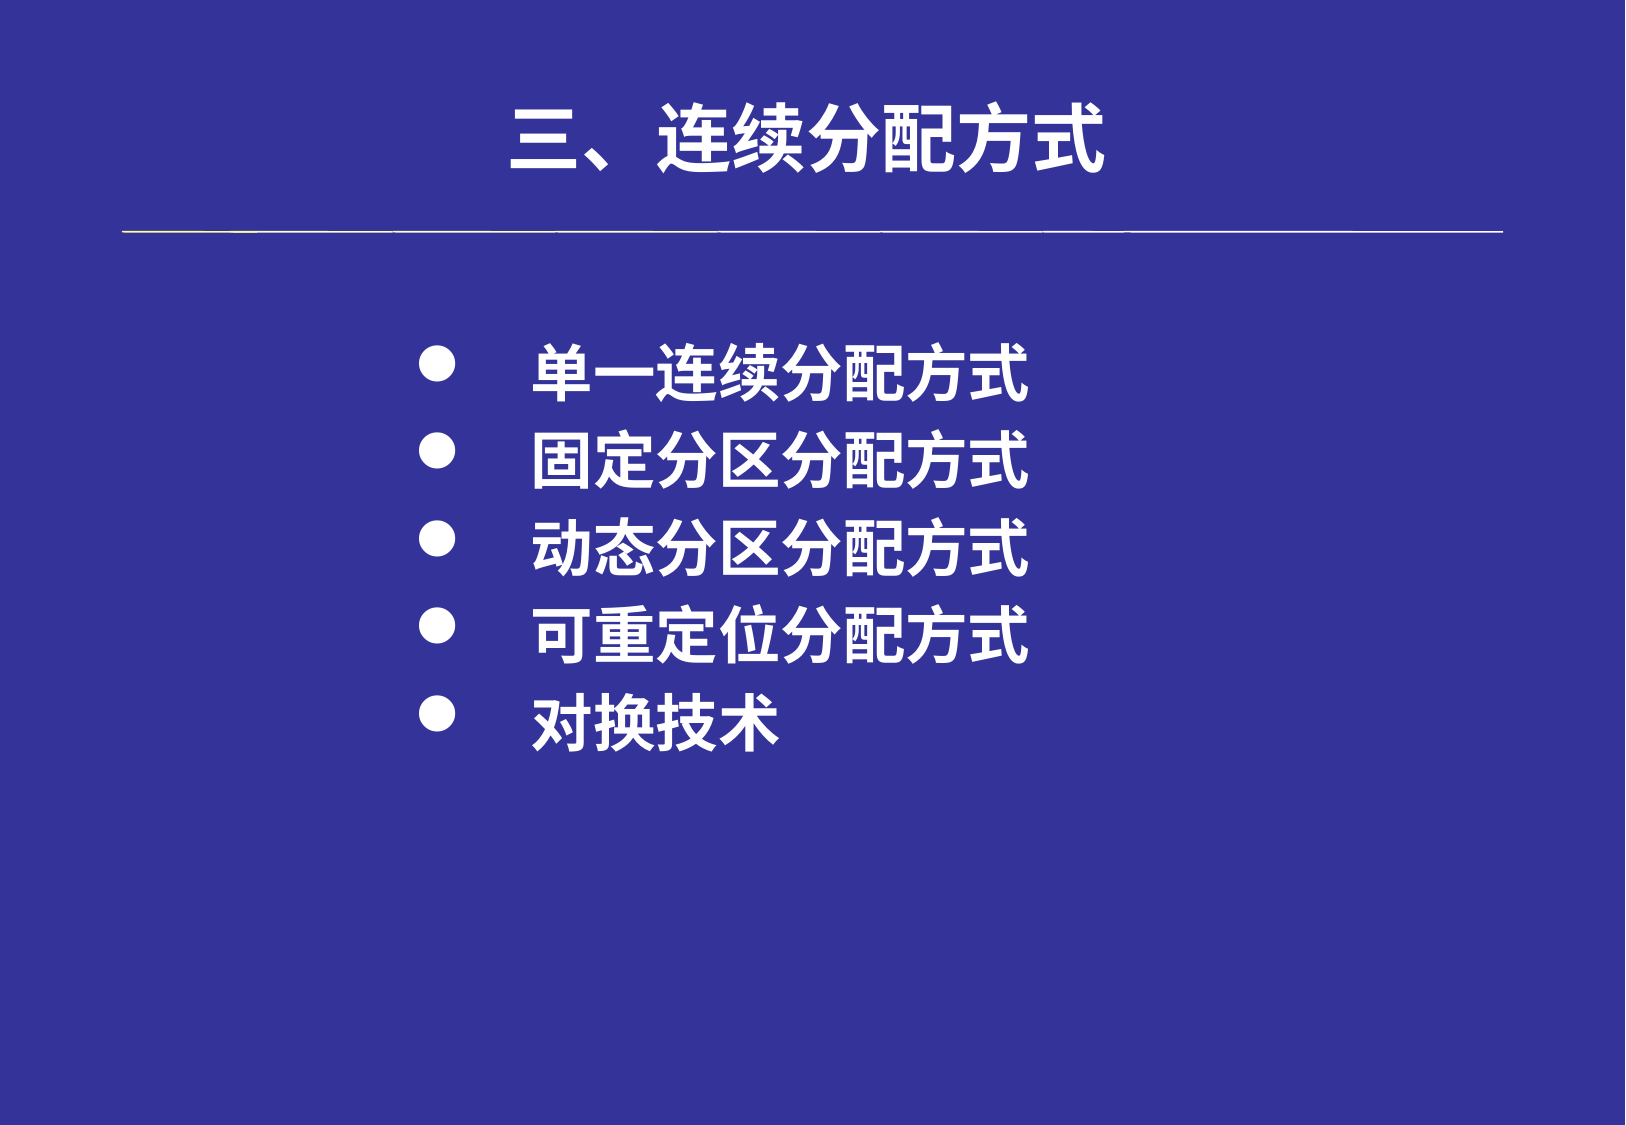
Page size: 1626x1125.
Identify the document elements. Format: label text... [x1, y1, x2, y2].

title 三、连续分配方式 [115, 42, 1497, 231]
list 单一连续分配方式 固定分区分配方式 动态分区分配方式 可重定位分配方式 对换技术 [398, 326, 1167, 858]
